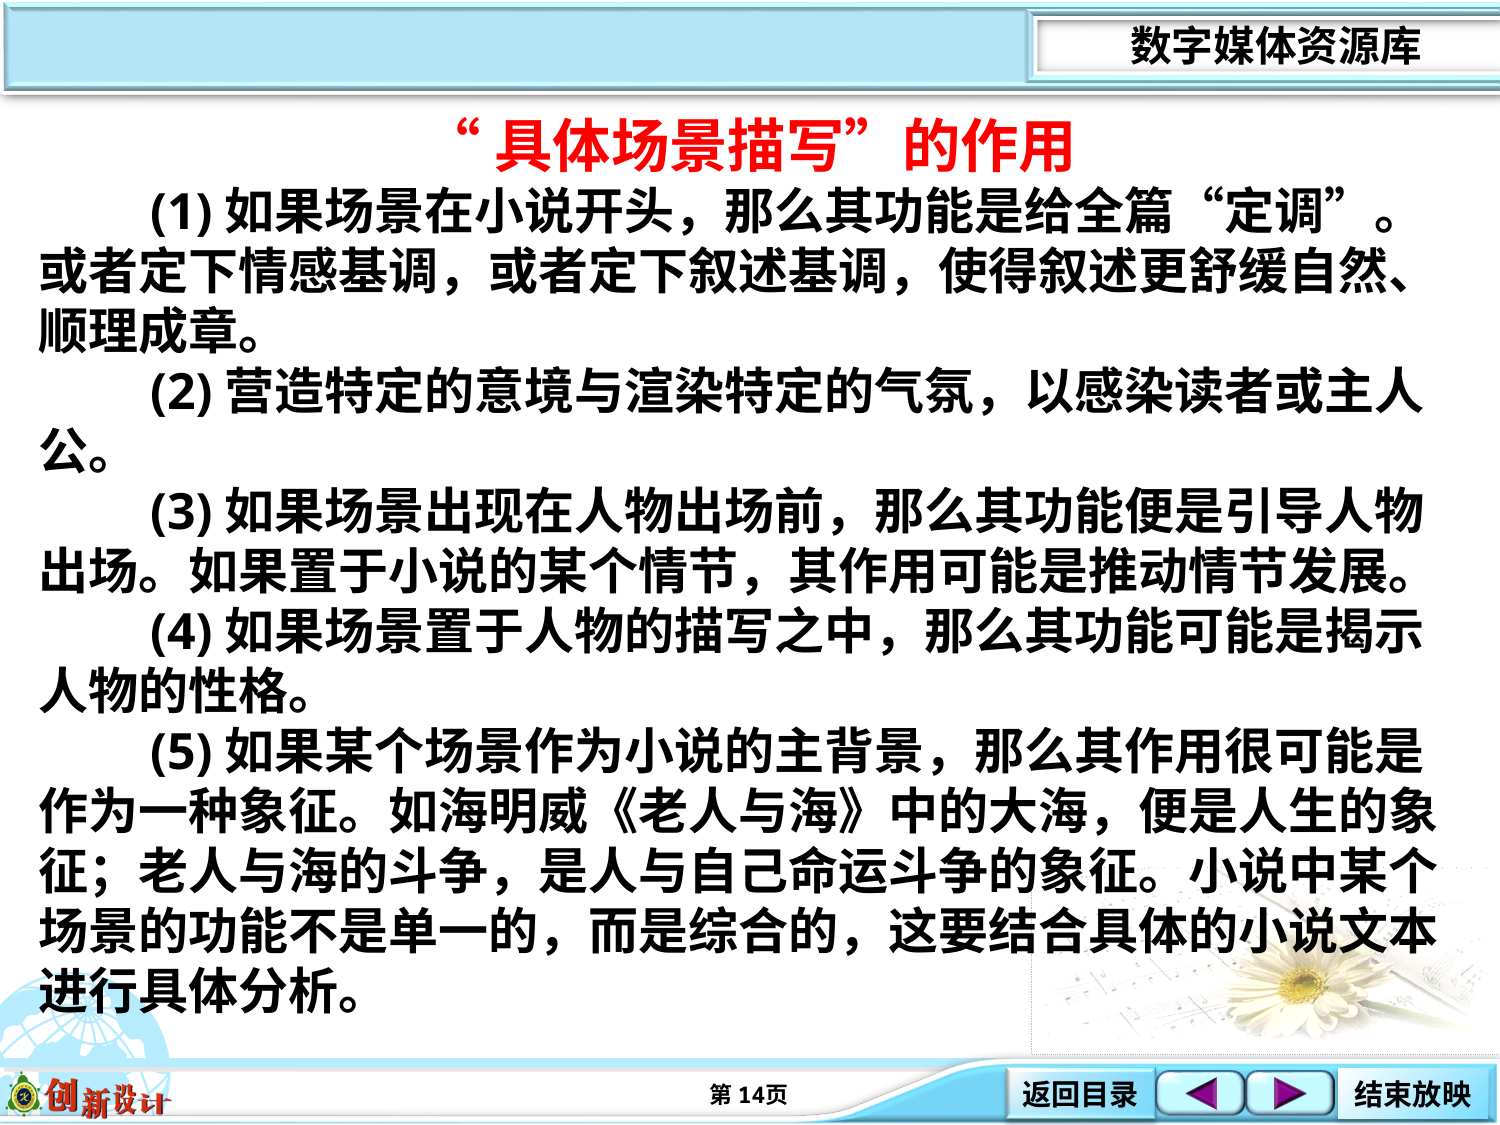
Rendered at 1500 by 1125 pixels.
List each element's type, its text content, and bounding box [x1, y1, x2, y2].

picture [0, 867, 1500, 1125]
picture [0, 0, 1500, 112]
text_box “具体场景描写”的作用 (1)如果场景在小说开头，那么其功能是给全篇“定调”。或者定下情感基调，或者定下叙述基调，使得叙述更舒缓自然、顺理成章。 (2)营造特定的意境与渲染特定的气氛，以感染读者或主人公。 (3)如果场景出现在人物出场前，那么其功能便是引导人物出场。如果置于小说的某个情节，其作用可能是推动情节发展。 (4)如果场景置于人物的描写之中，那么其功能可能是揭示人物的性格。 (5)如果某个场景作为小说的主背景，那么其作用很可能是作为一种象征。如海明威《老人与海》中的大海，便是人生的象征；老人与海的斗争，是人与自己命运斗争的象征。小说中某个场景的功能不是单一的，而是综合的，这要结合具体的小说文本进行具体分析。 [23, 101, 1477, 1027]
